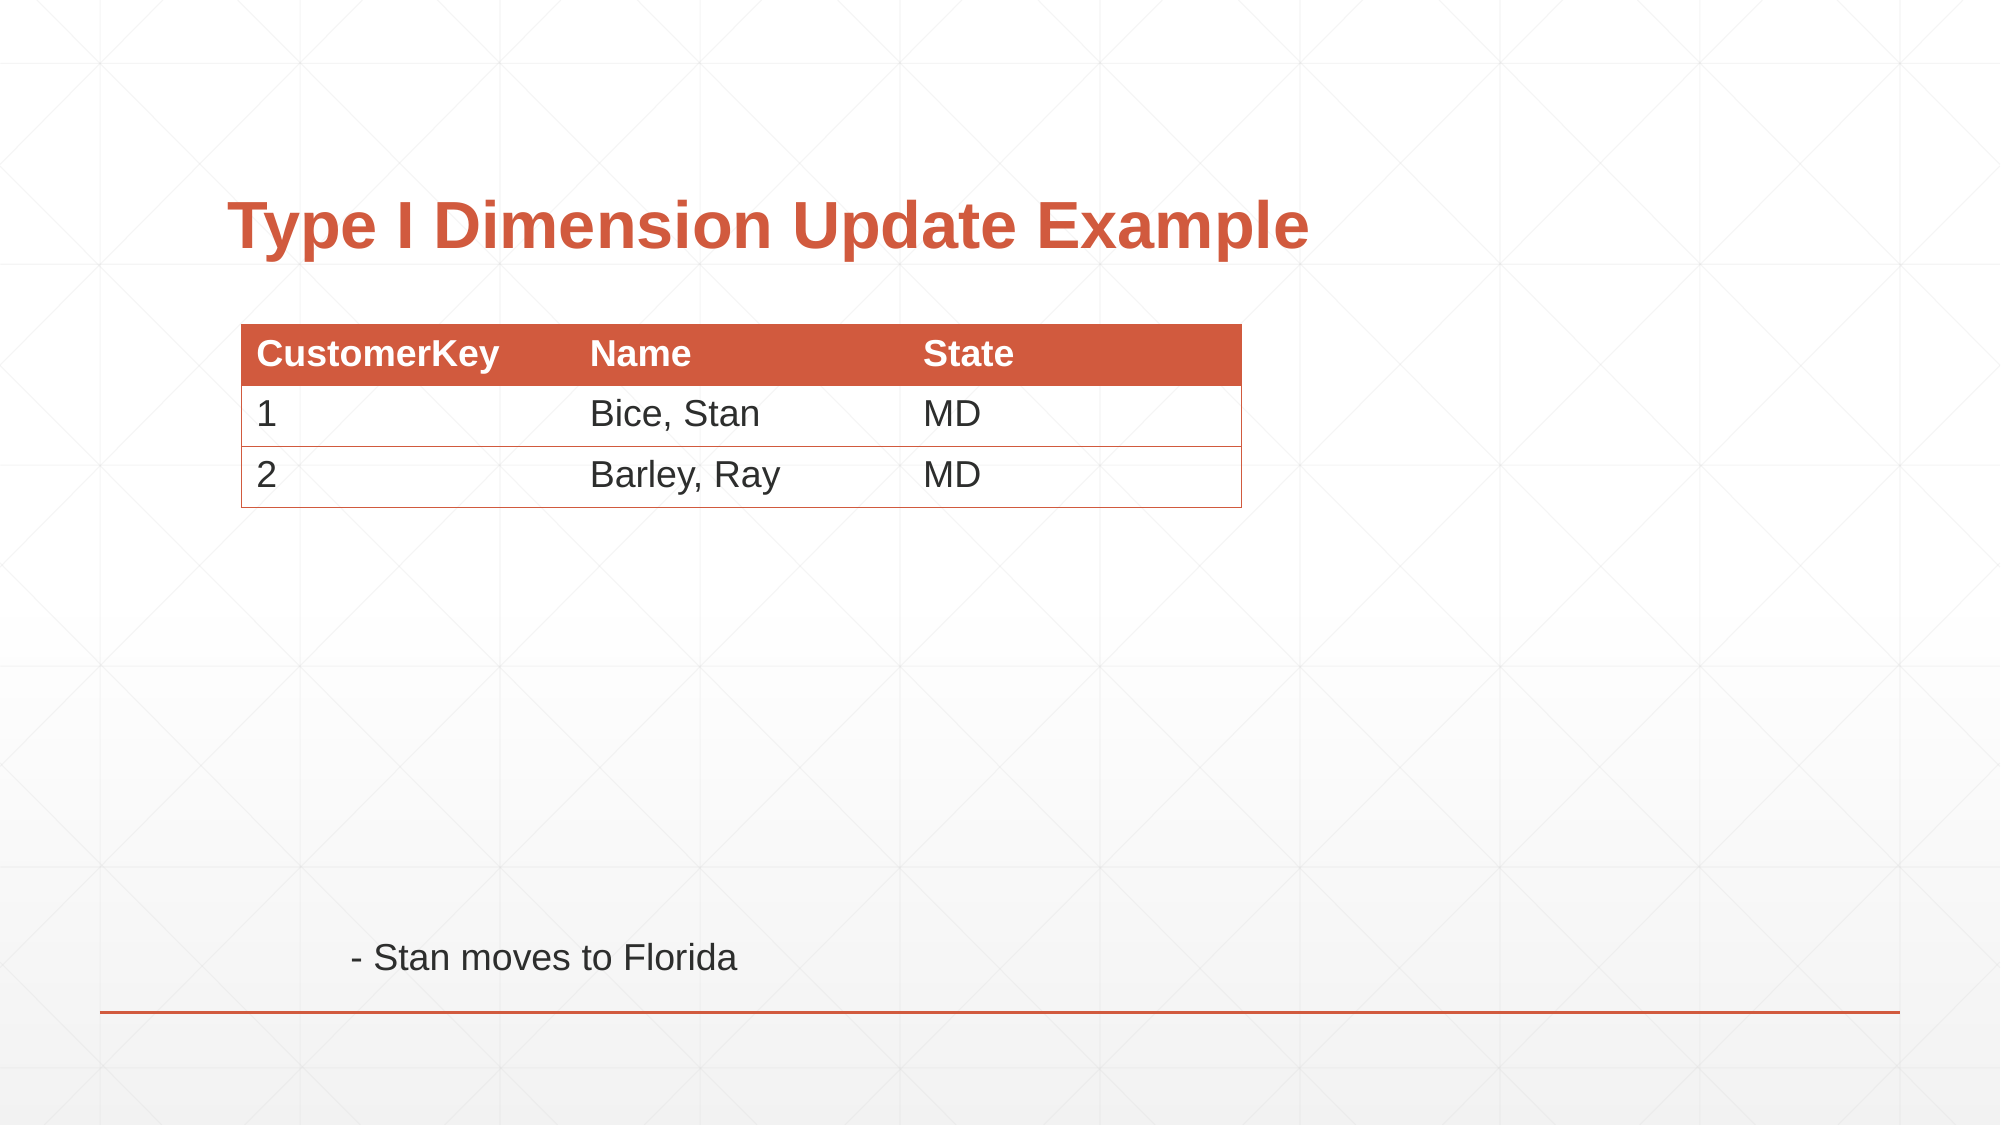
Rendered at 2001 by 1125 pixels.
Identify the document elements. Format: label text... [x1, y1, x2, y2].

title Type I Dimension Update Example [212, 82, 1788, 271]
table_header State [908, 325, 1241, 385]
table_cell 2 [242, 447, 575, 507]
text_box - Stan moves to Florida [335, 925, 753, 986]
table_cell 1 [242, 386, 575, 446]
table_header CustomerKey [242, 325, 575, 385]
table_cell Barley, Ray [575, 447, 908, 507]
table_header Name [575, 325, 908, 385]
table_cell MD [908, 386, 1241, 446]
table_cell Bice, Stan [575, 386, 908, 446]
table_cell MD [908, 447, 1241, 507]
